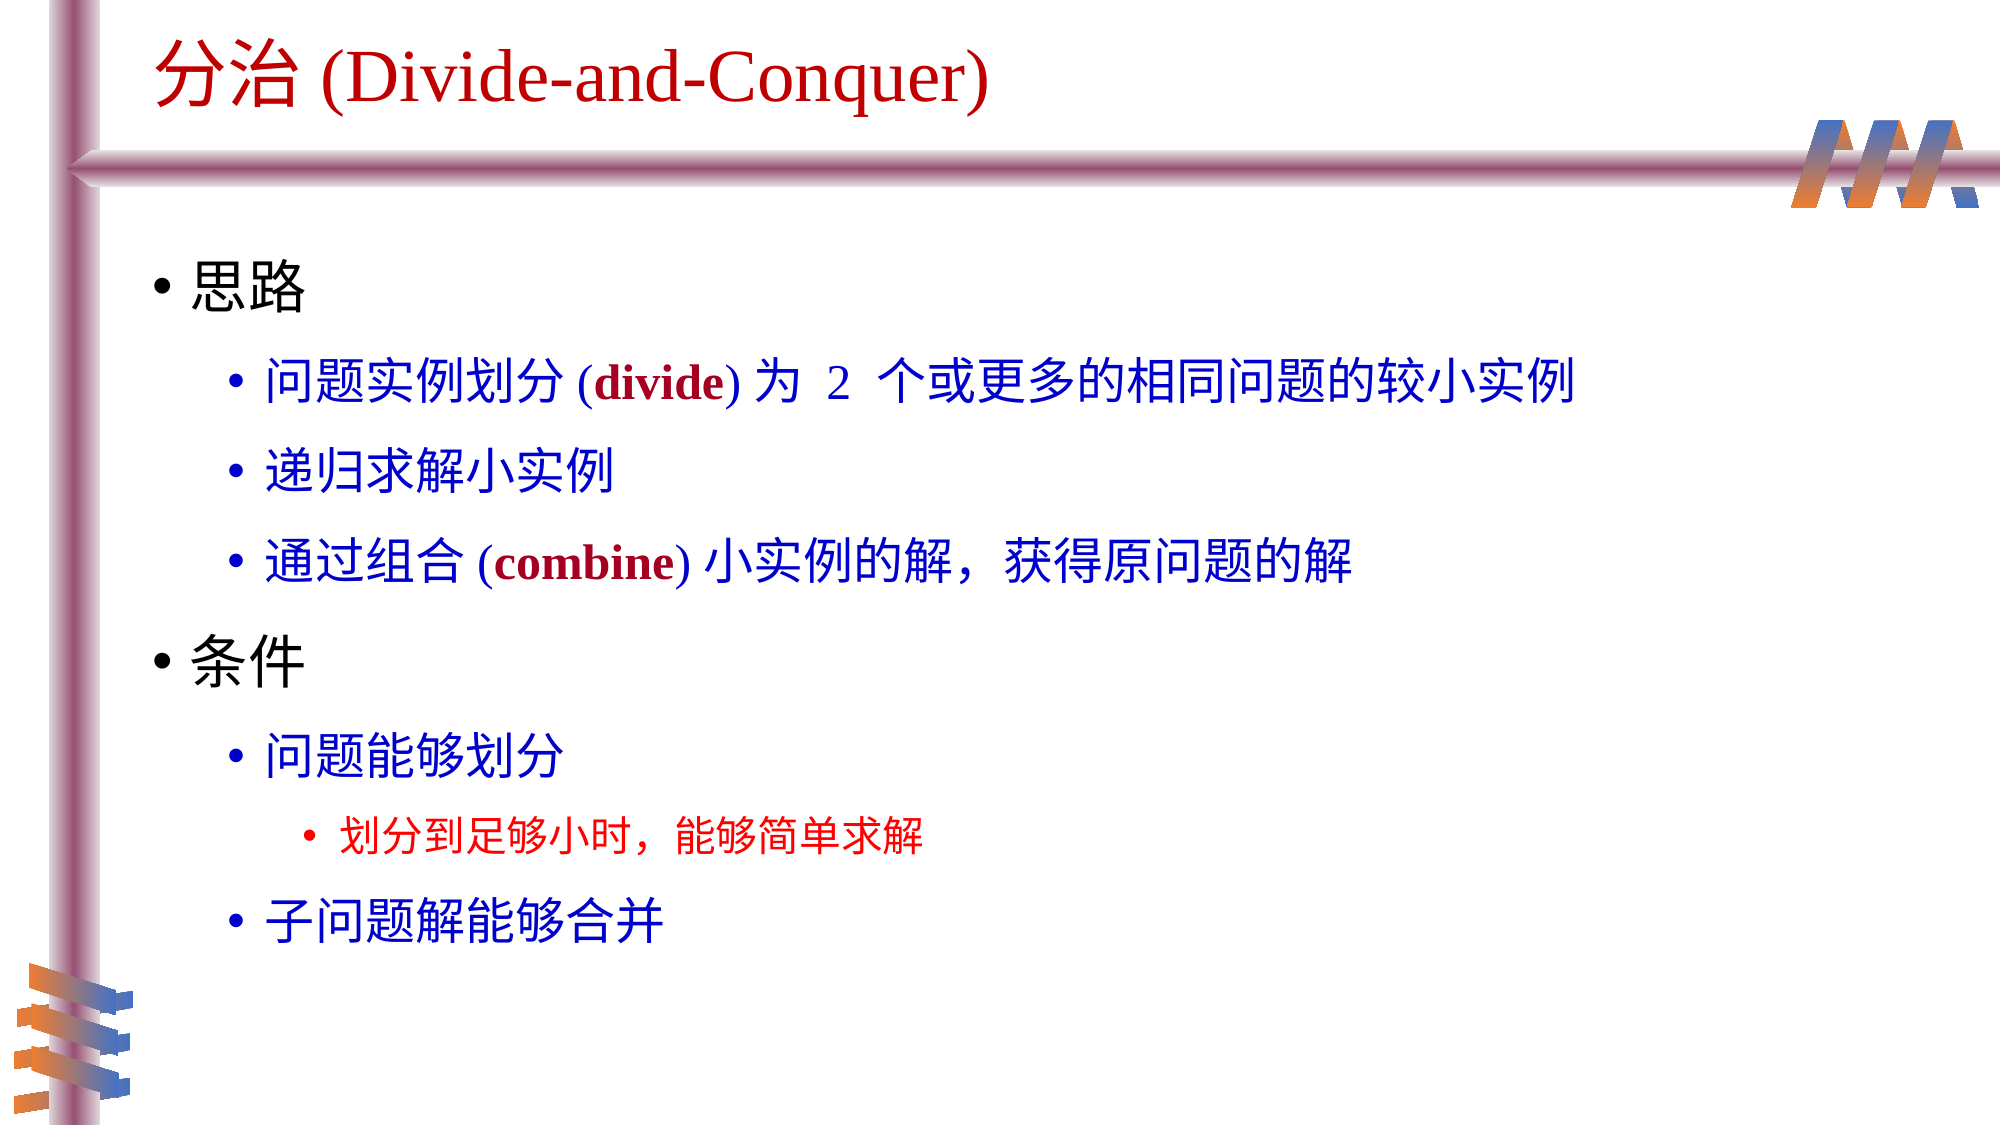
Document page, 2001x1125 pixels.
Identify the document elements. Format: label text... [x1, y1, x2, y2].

list 思路 问题实例划分(divide)为 2 个或更多的相同问题的较小实例 递归求解小实例 通过组合(combine)小实例的解，获得原问题的解 条件 问题能够划分 划分到足够小时，能够简单求解 子问题解能够合并 [137, 207, 1954, 1050]
title 分治(Divide-and-Conquer) [137, 24, 1954, 130]
